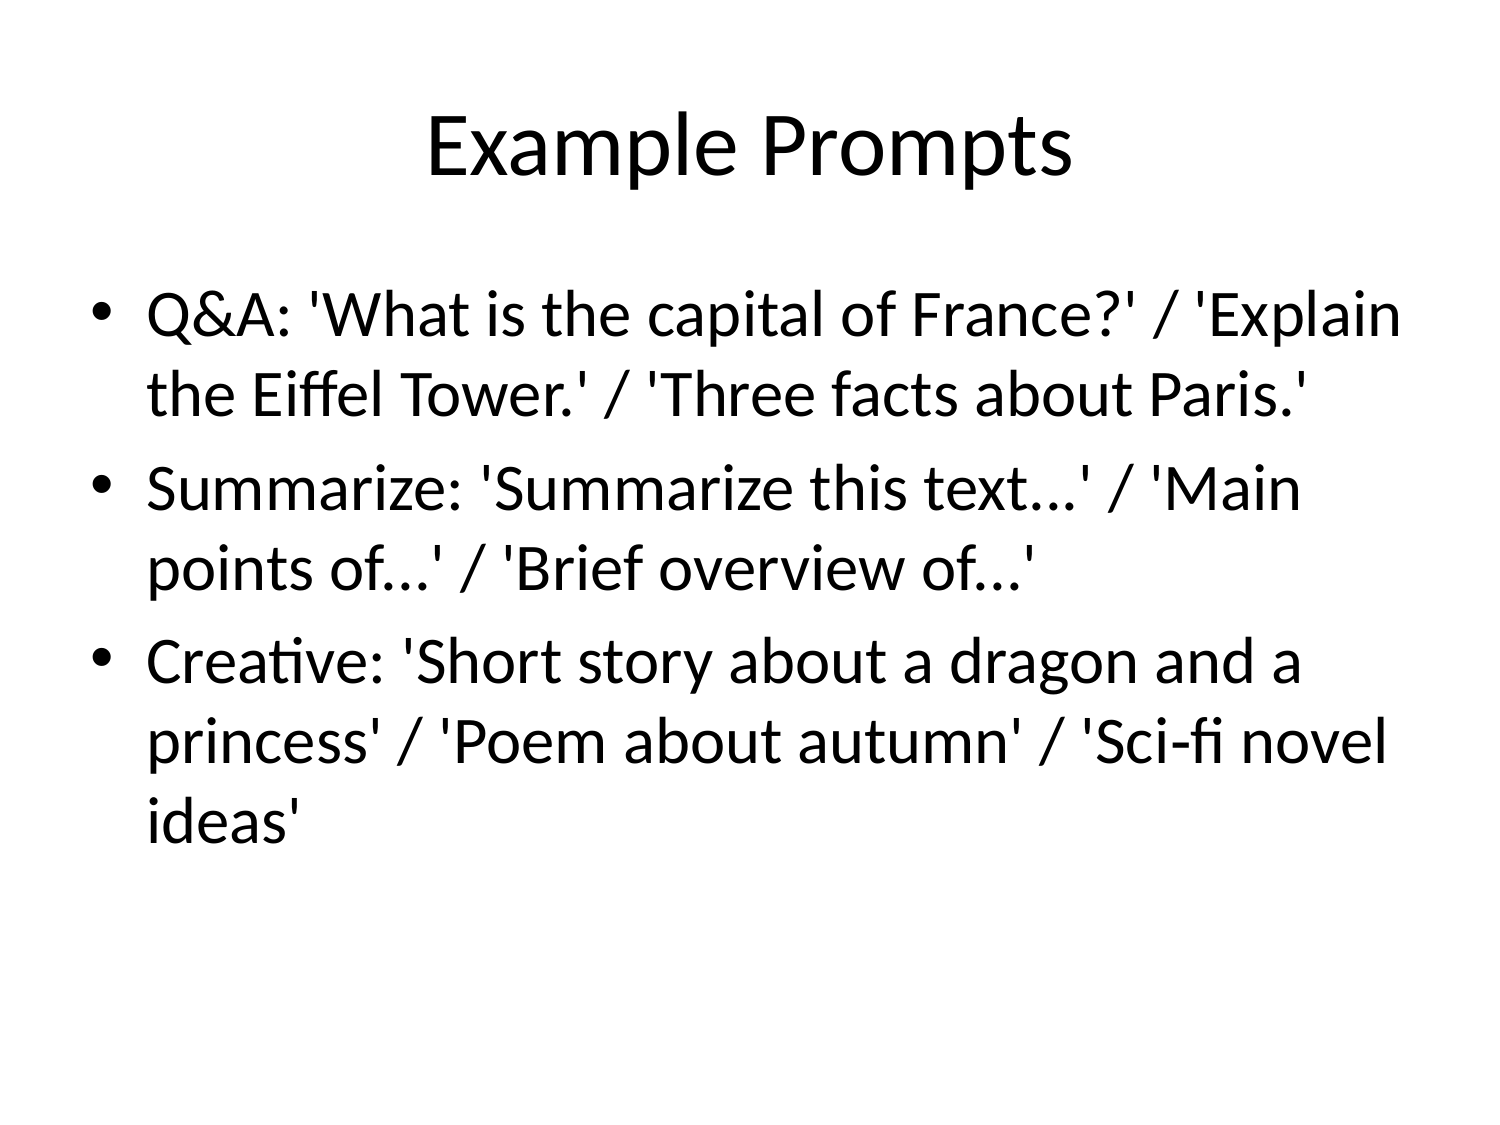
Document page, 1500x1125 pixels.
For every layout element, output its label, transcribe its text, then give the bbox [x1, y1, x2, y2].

list Q&A: 'What is the capital of France?' / 'Explain the Eiffel Tower.' / 'Three facts about Paris.' Summarize: 'Summarize this text...' / 'Main points of...' / 'Brief overview of...' Creative: 'Short story about a dragon and a princess' / 'Poem about autumn' / 'Sci‑fi novel ideas' [75, 262, 1425, 1005]
title Example Prompts [75, 45, 1425, 233]
